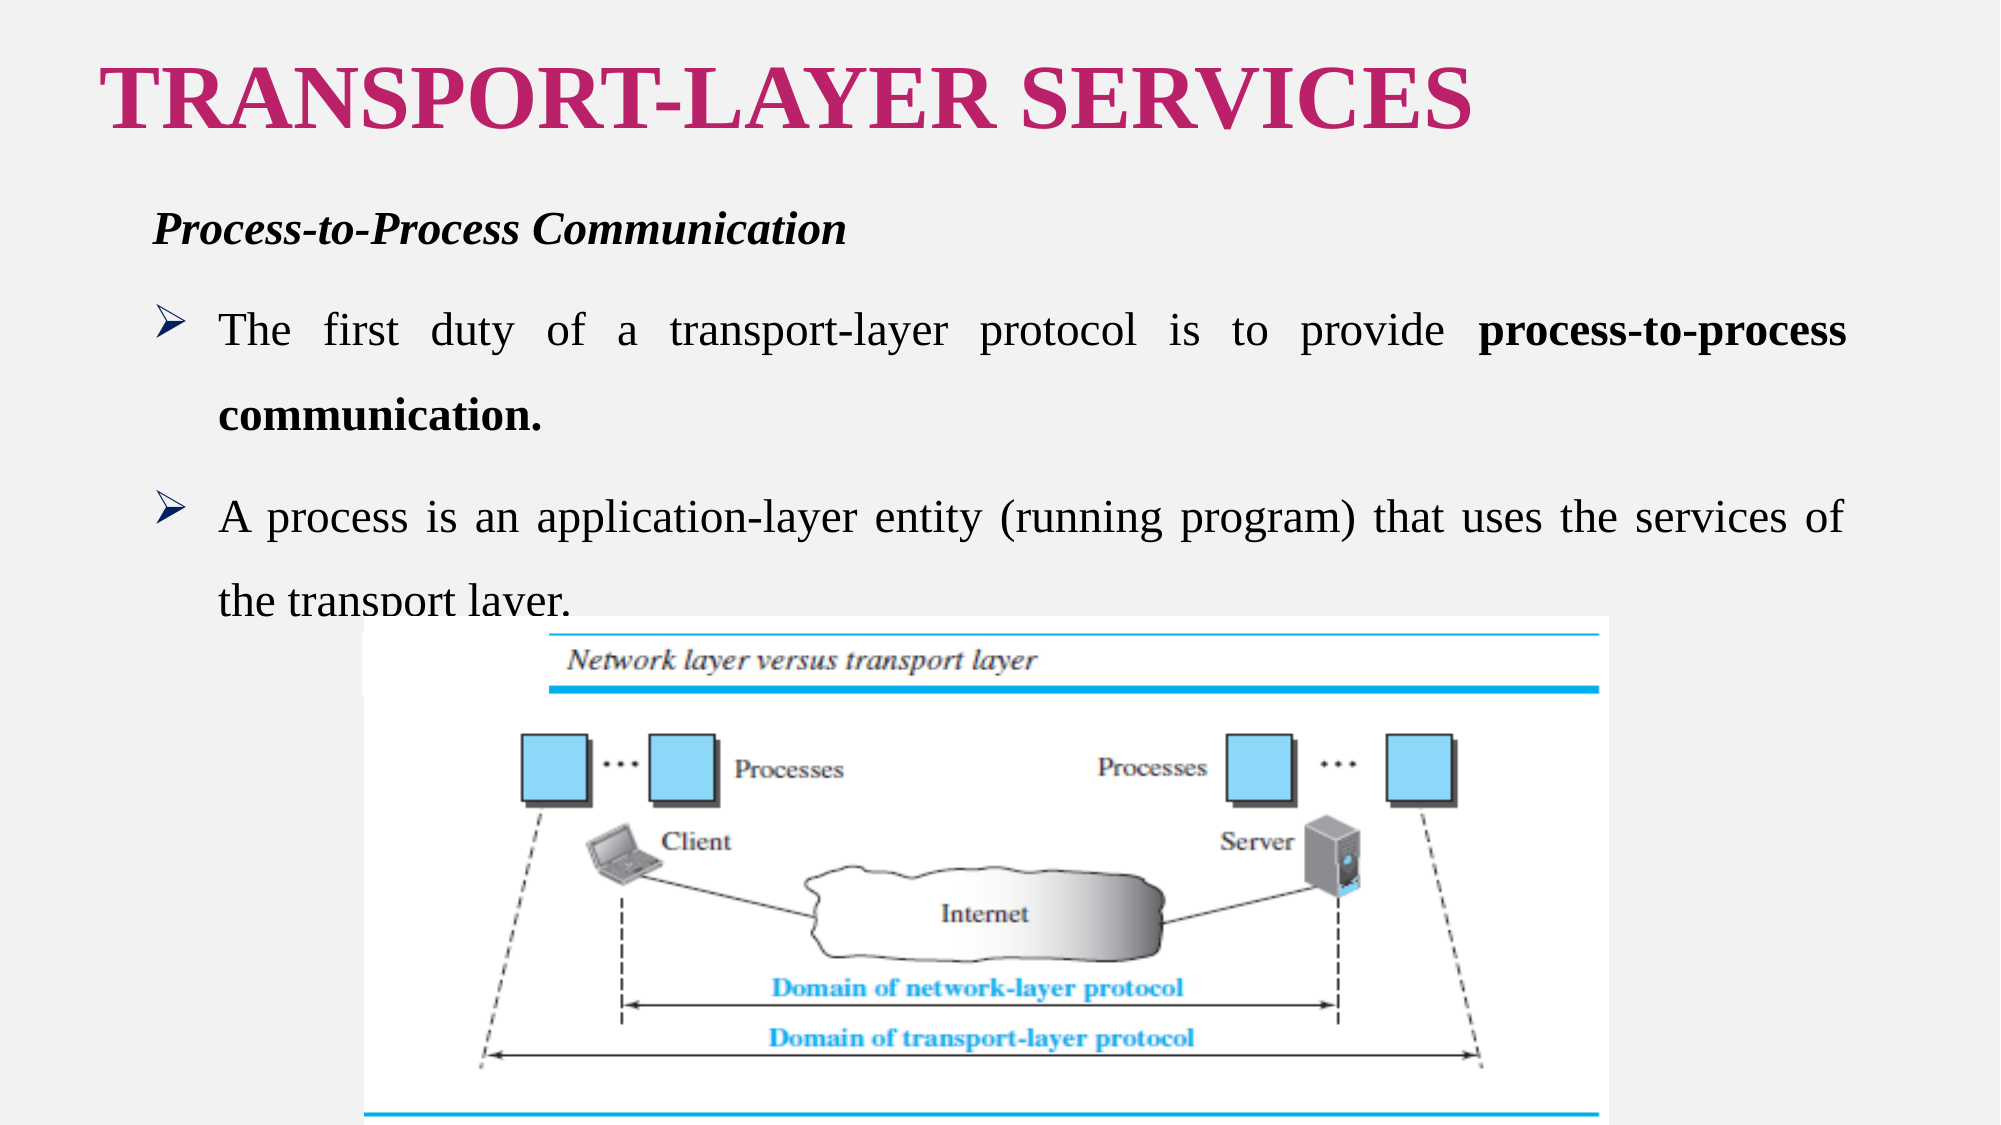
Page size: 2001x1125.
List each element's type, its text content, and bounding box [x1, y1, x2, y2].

list Process-to-Process Communication The first duty of a transport-layer protocol is to provide process-to-process communication. A process is an application-layer entity (running program) that uses the services of the transport layer. [137, 161, 1863, 637]
picture [364, 616, 1609, 1125]
title TRANSPORT-LAYER SERVICES [85, 36, 1687, 162]
